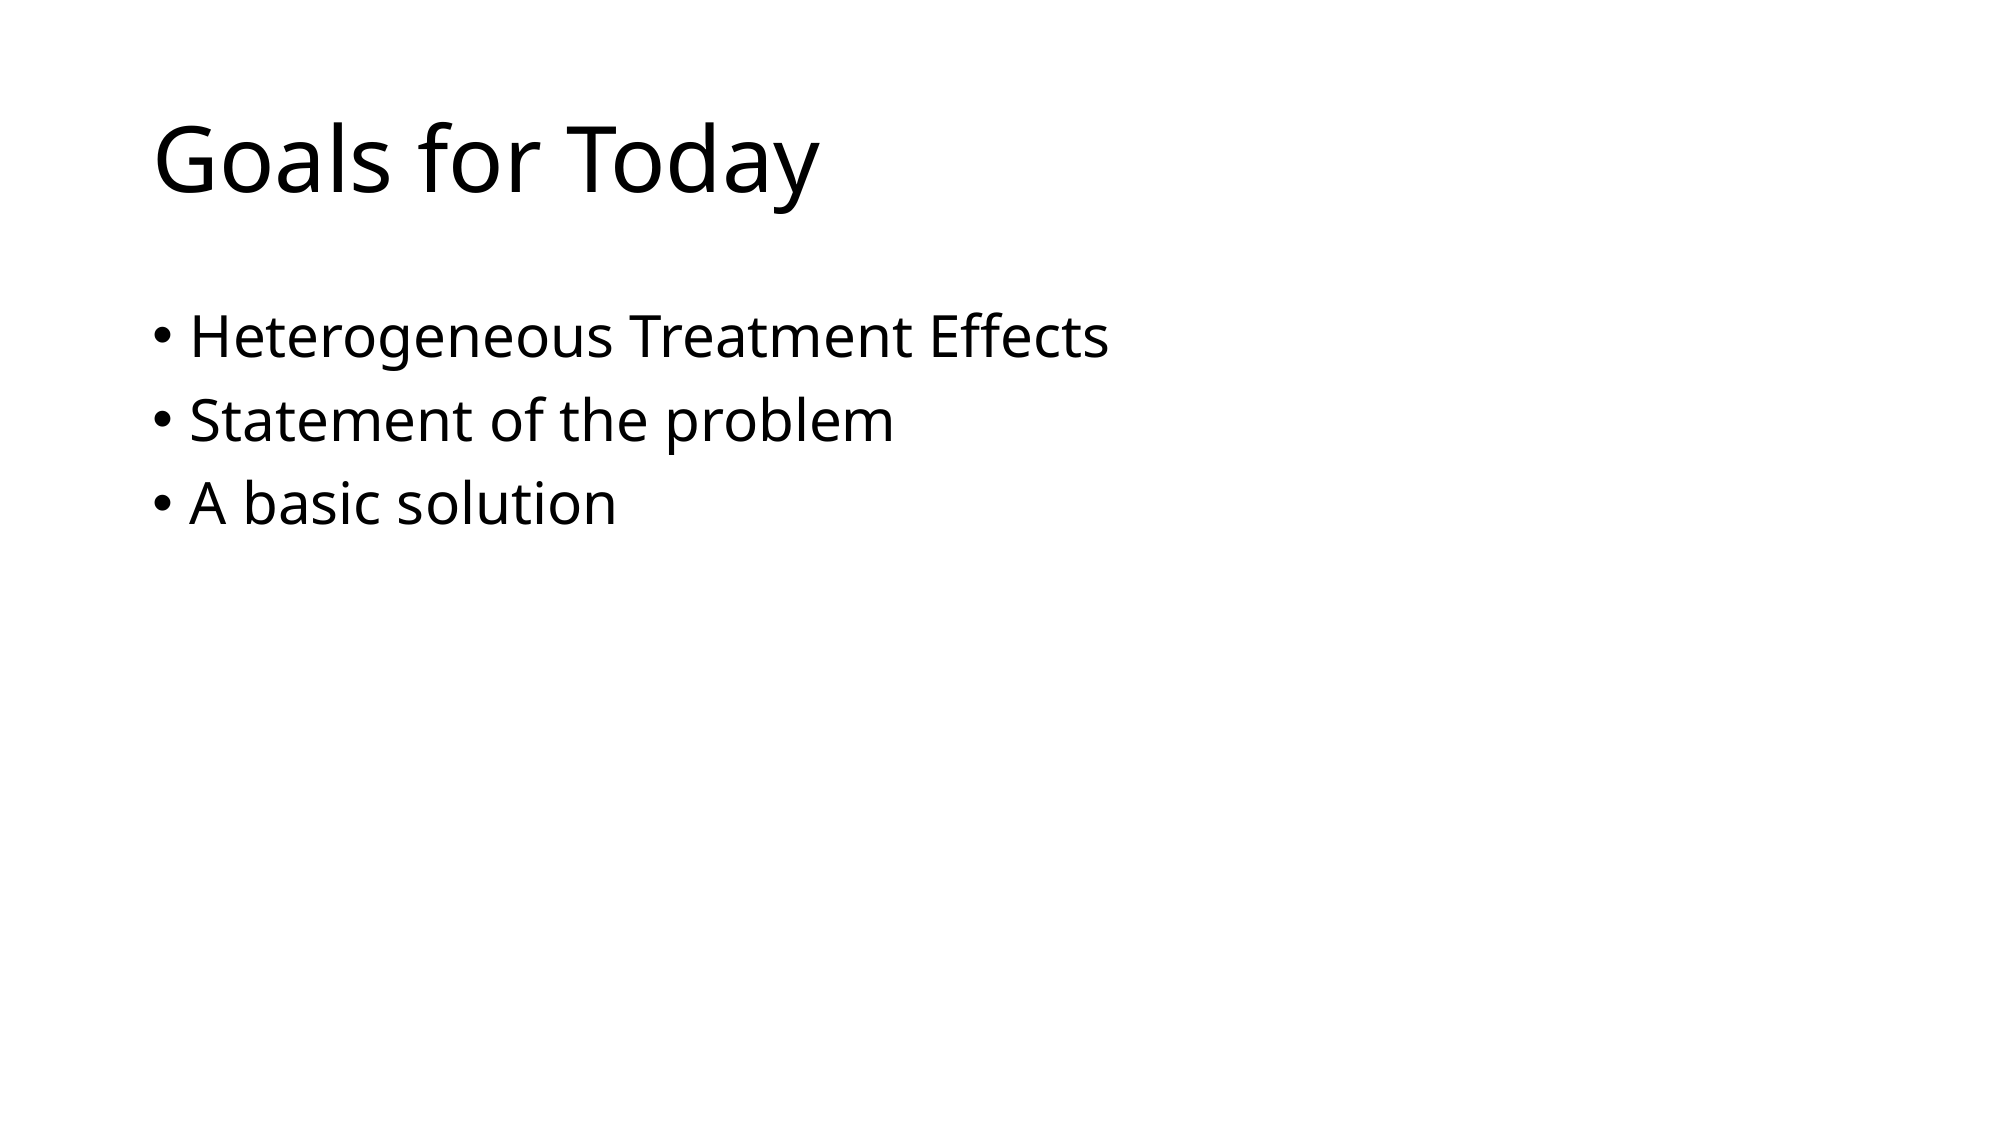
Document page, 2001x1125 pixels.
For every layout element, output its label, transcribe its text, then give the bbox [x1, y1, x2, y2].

title Goals for Today [137, 53, 1863, 272]
list Heterogeneous Treatment Effects Statement of the problem A basic solution [137, 299, 1863, 1014]
